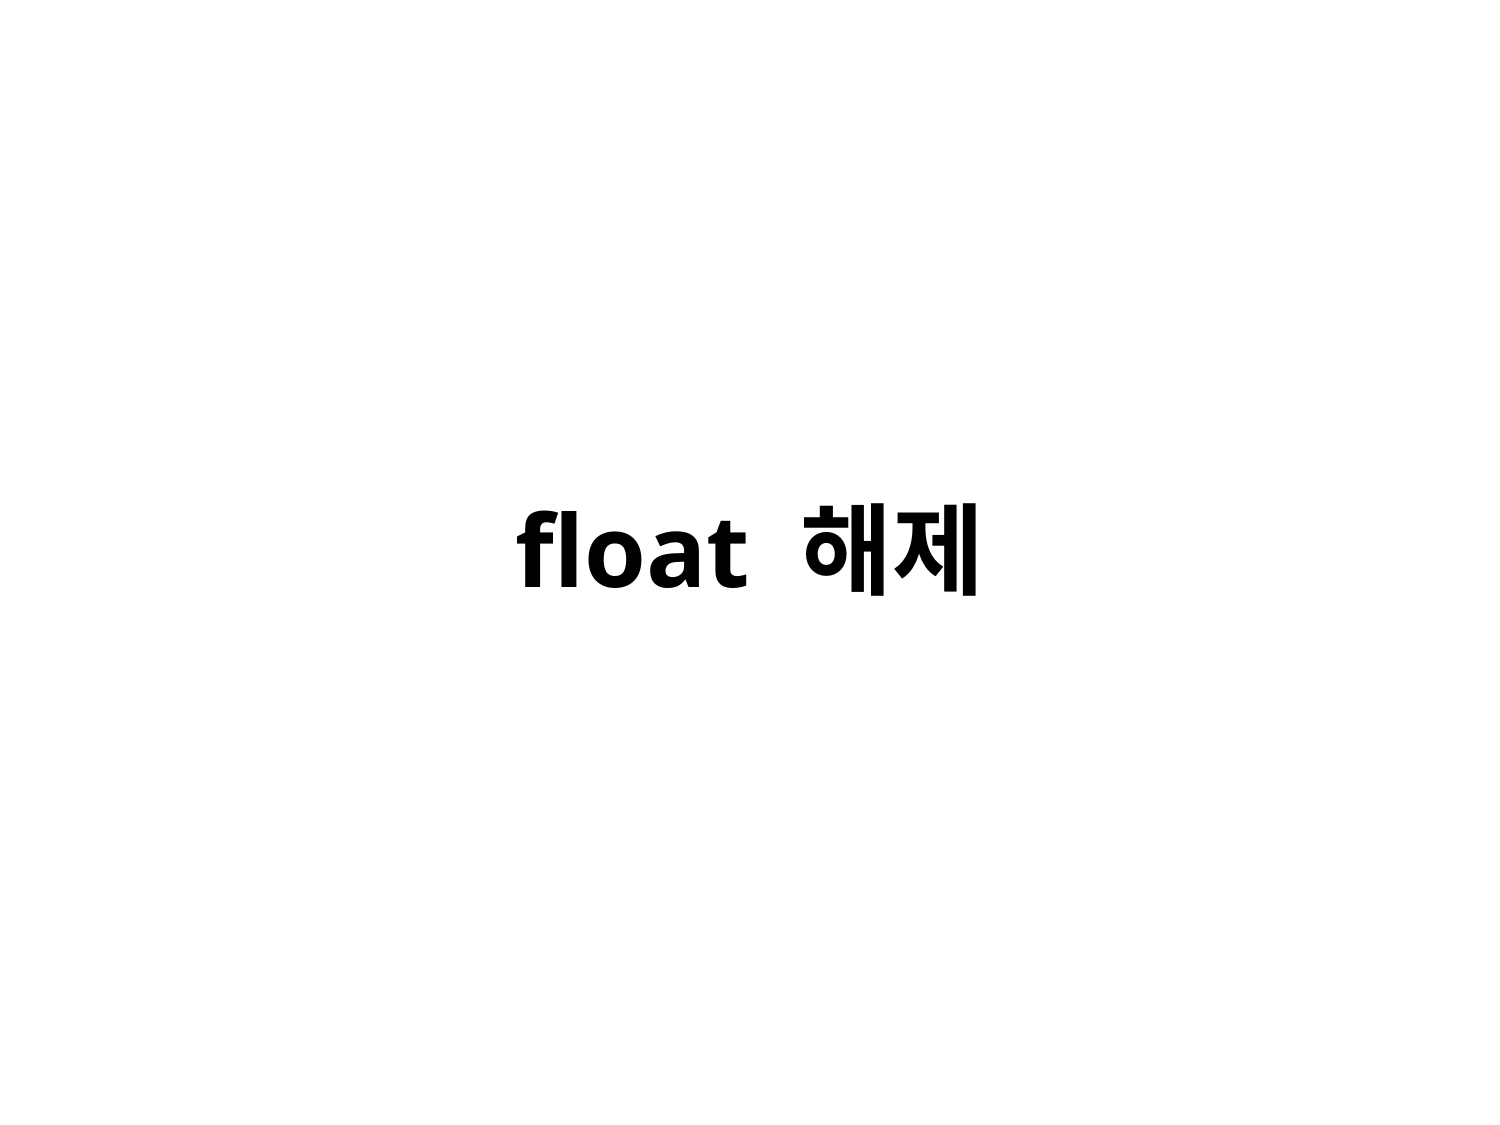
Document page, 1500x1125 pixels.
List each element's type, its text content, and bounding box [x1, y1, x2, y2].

title float 해제 [112, 267, 1388, 829]
